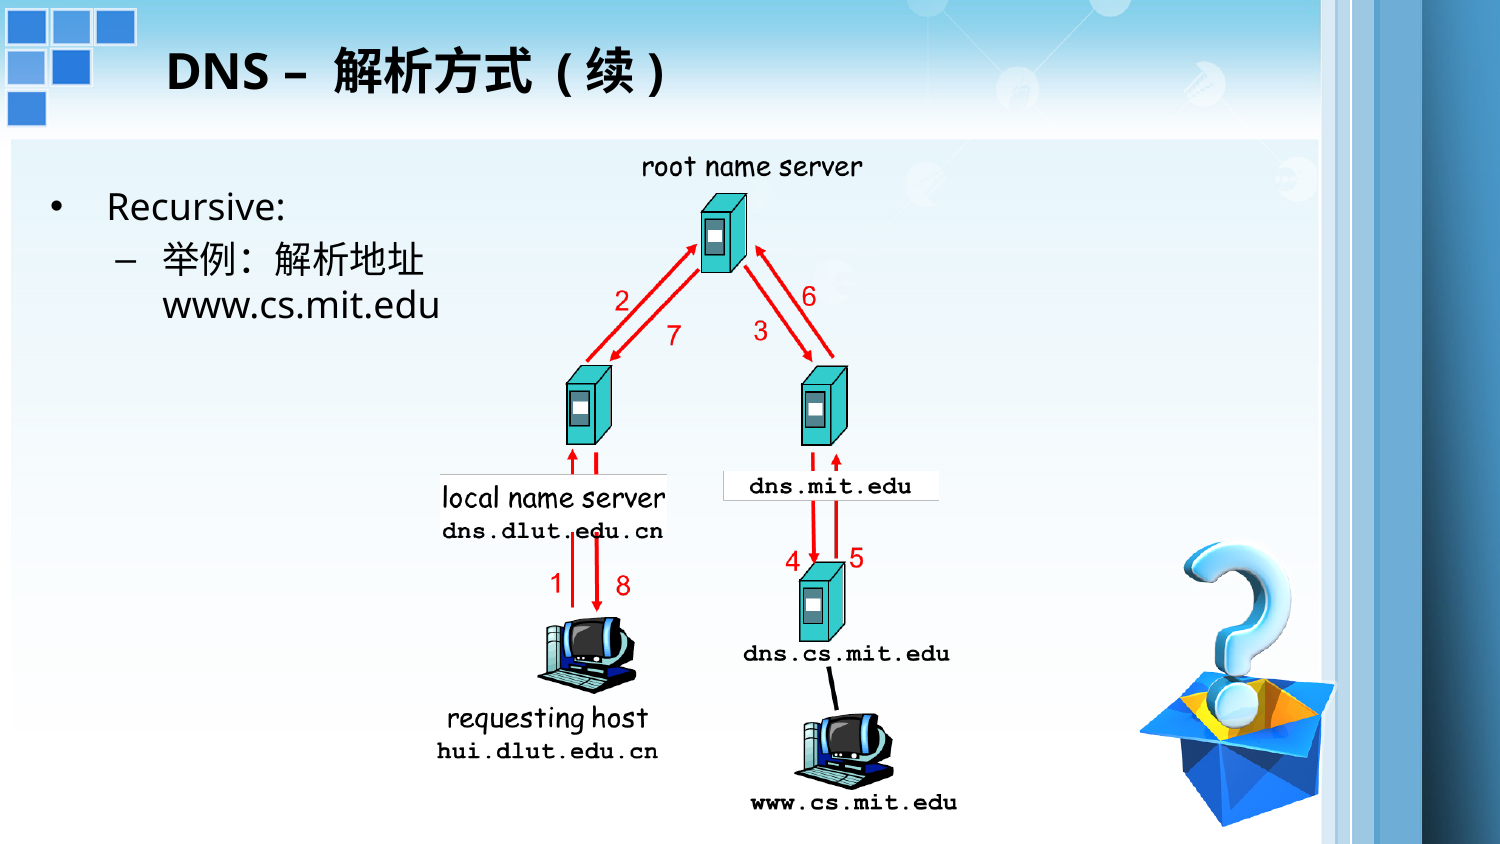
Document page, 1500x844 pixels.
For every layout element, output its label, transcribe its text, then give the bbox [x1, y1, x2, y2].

title DNS – 解析方式 (续) [150, 31, 950, 108]
list Recursive: 举例：解析地址 www.cs.mit.edu [35, 175, 416, 645]
picture [0, 0, 1500, 844]
